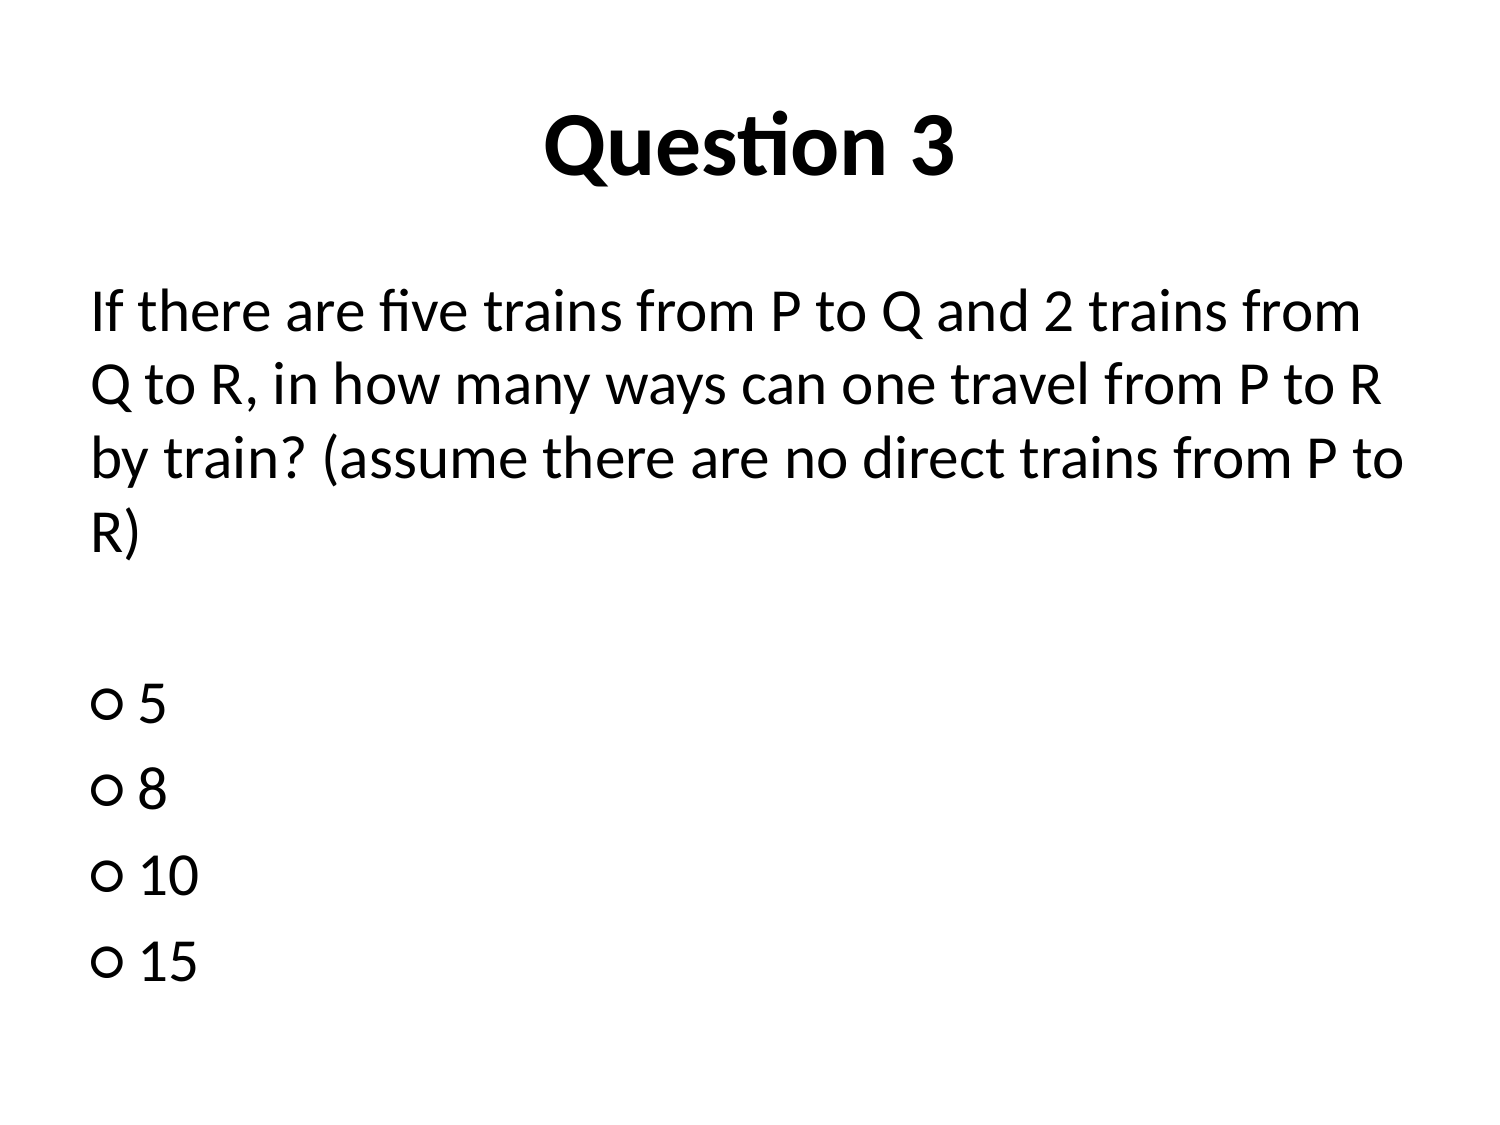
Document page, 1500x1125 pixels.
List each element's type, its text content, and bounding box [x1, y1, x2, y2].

title Question 3 [75, 45, 1425, 233]
list If there are five trains from P to Q and 2 trains from Q to R, in how many ways can one travel from P to R by train? (assume there are no direct trains from P to R) ○ 5 ○ 8 ○ 10 ○ 15 [75, 262, 1425, 1005]
